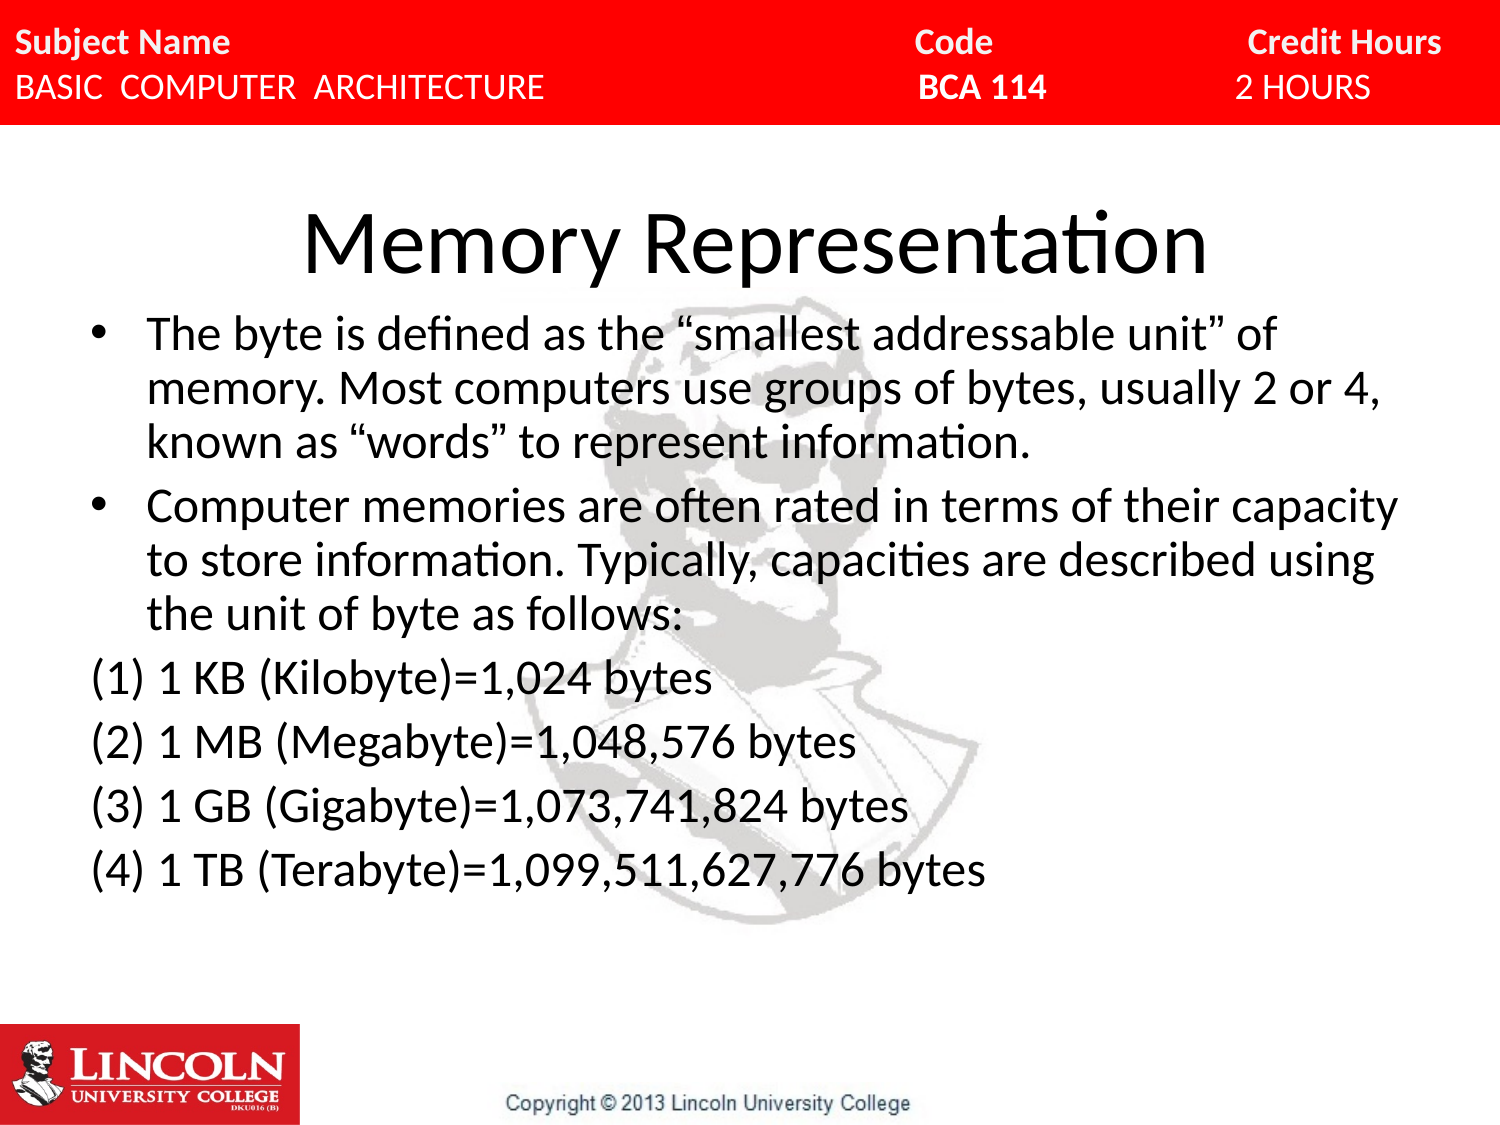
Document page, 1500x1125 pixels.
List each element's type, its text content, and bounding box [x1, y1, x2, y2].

picture [0, 1024, 300, 1125]
picture [487, 1082, 936, 1125]
title Memory Representation [50, 174, 1463, 363]
list The byte is defined as the “smallest addressable unit” of memory. Most computers use groups of bytes, usually 2 or 4, known as “words” to represent information. Computer memories are often rated in terms of their capacity to store information. Typically, capacities are described using the unit of byte as follows: (1) 1 KB (Kilobyte)=1,024 bytes (2) 1 MB (Megabyte)=1,048,576 bytes (3) 1 GB (Gigabyte)=1,073,741,824 bytes (4) 1 TB (Terabyte)=1,099,511,627,776 bytes [74, 299, 1426, 1006]
